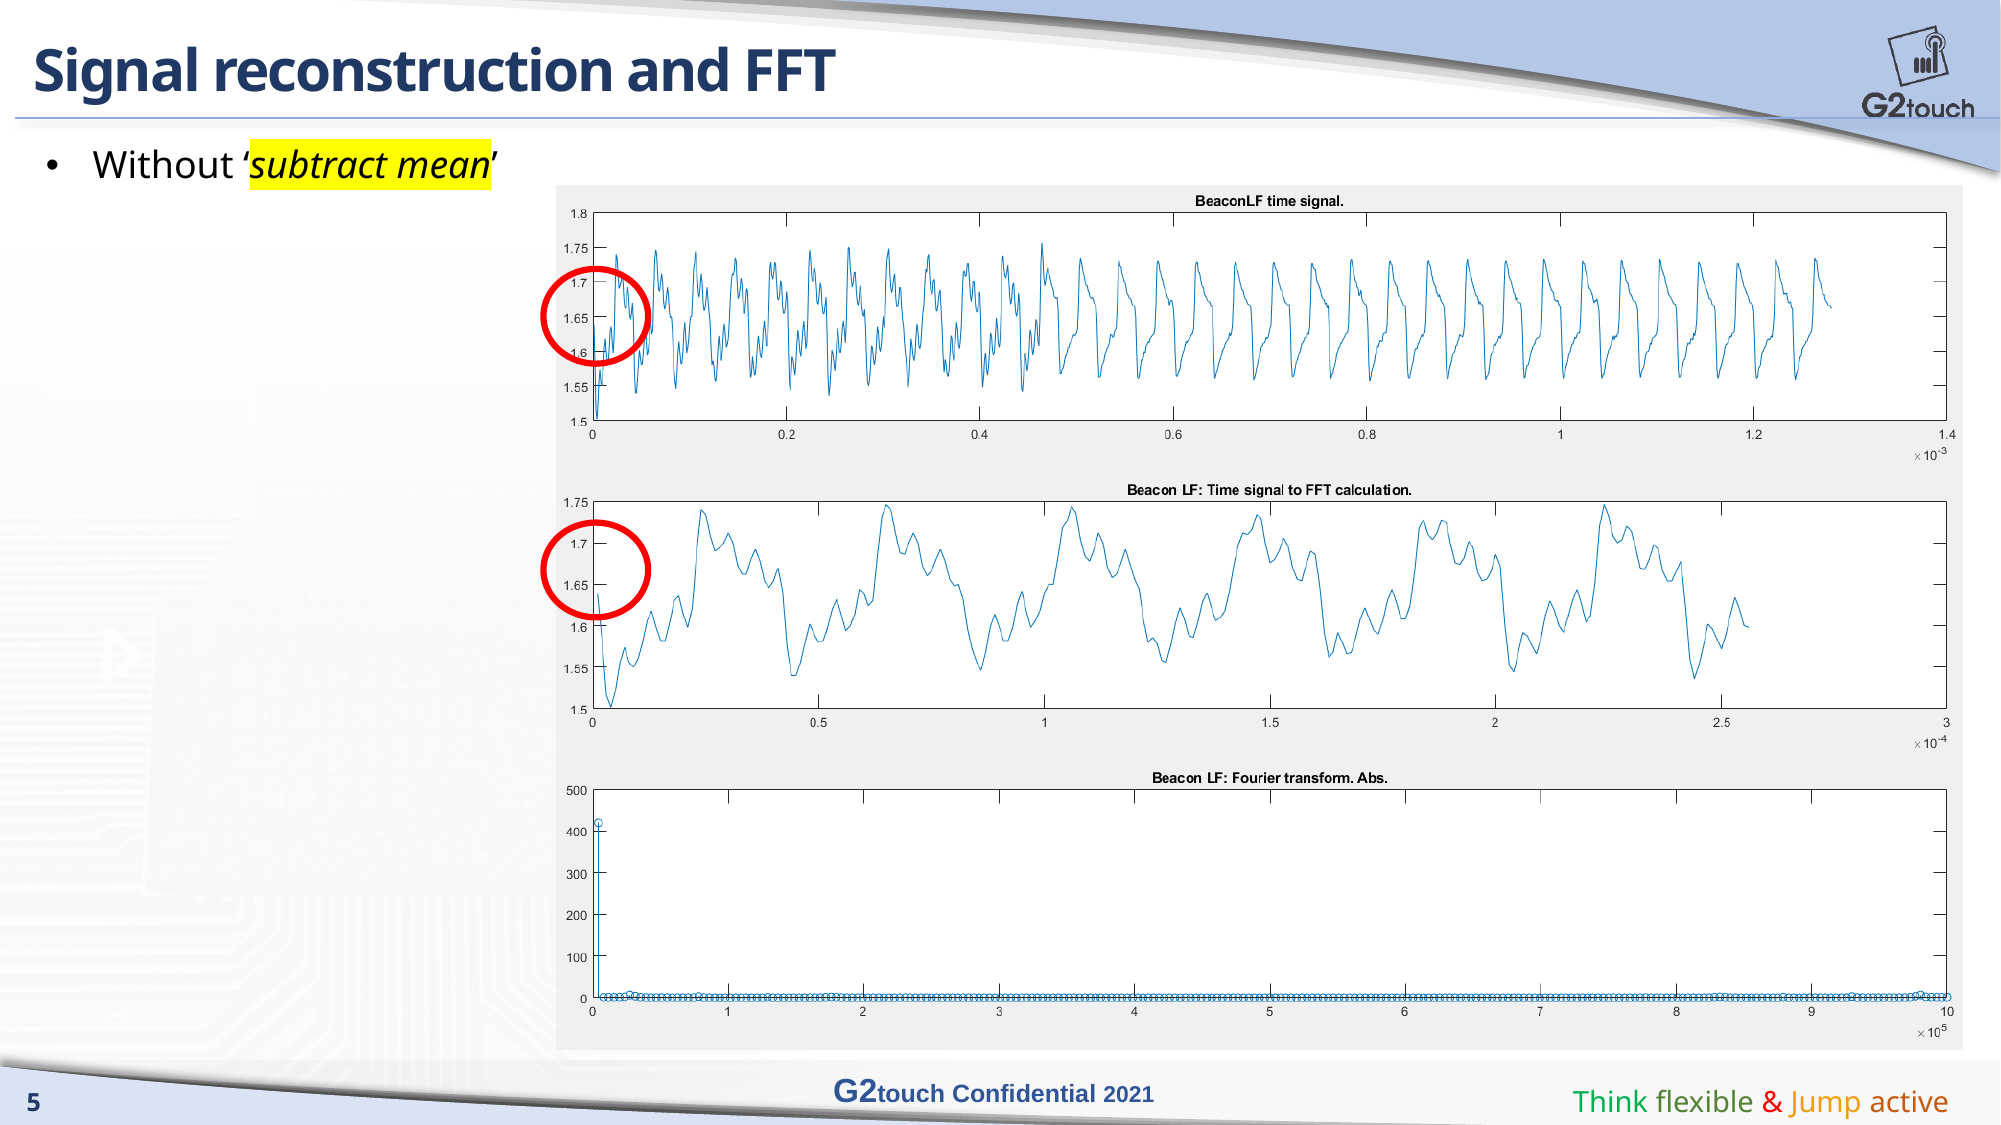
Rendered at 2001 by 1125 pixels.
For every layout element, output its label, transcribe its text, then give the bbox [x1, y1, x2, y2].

list Without ‘subtract mean’ [30, 138, 780, 1051]
title Signal reconstruction and FFT [33, 40, 1371, 105]
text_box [543, 185, 1963, 1050]
